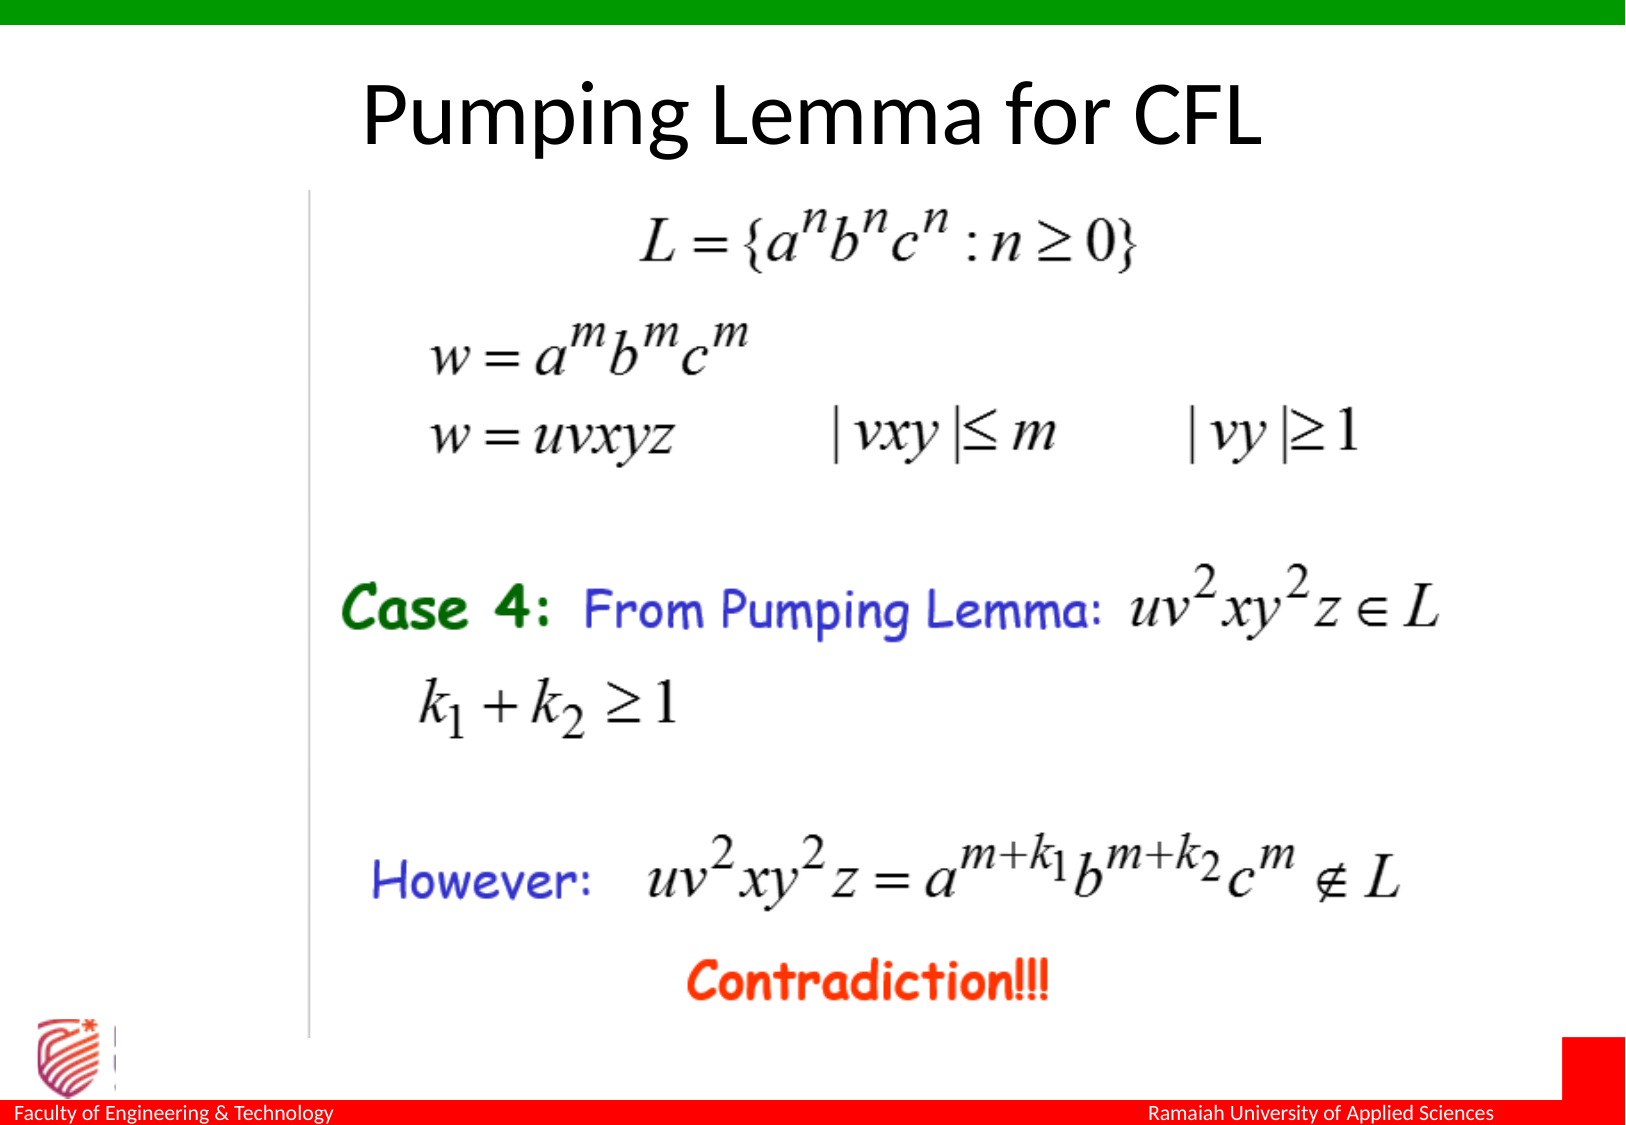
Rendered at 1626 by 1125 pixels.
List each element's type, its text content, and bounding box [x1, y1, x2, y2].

text_box Pumping Lemma for CFL [81, 45, 1544, 233]
picture [306, 190, 1459, 1038]
picture [37, 1019, 116, 1099]
